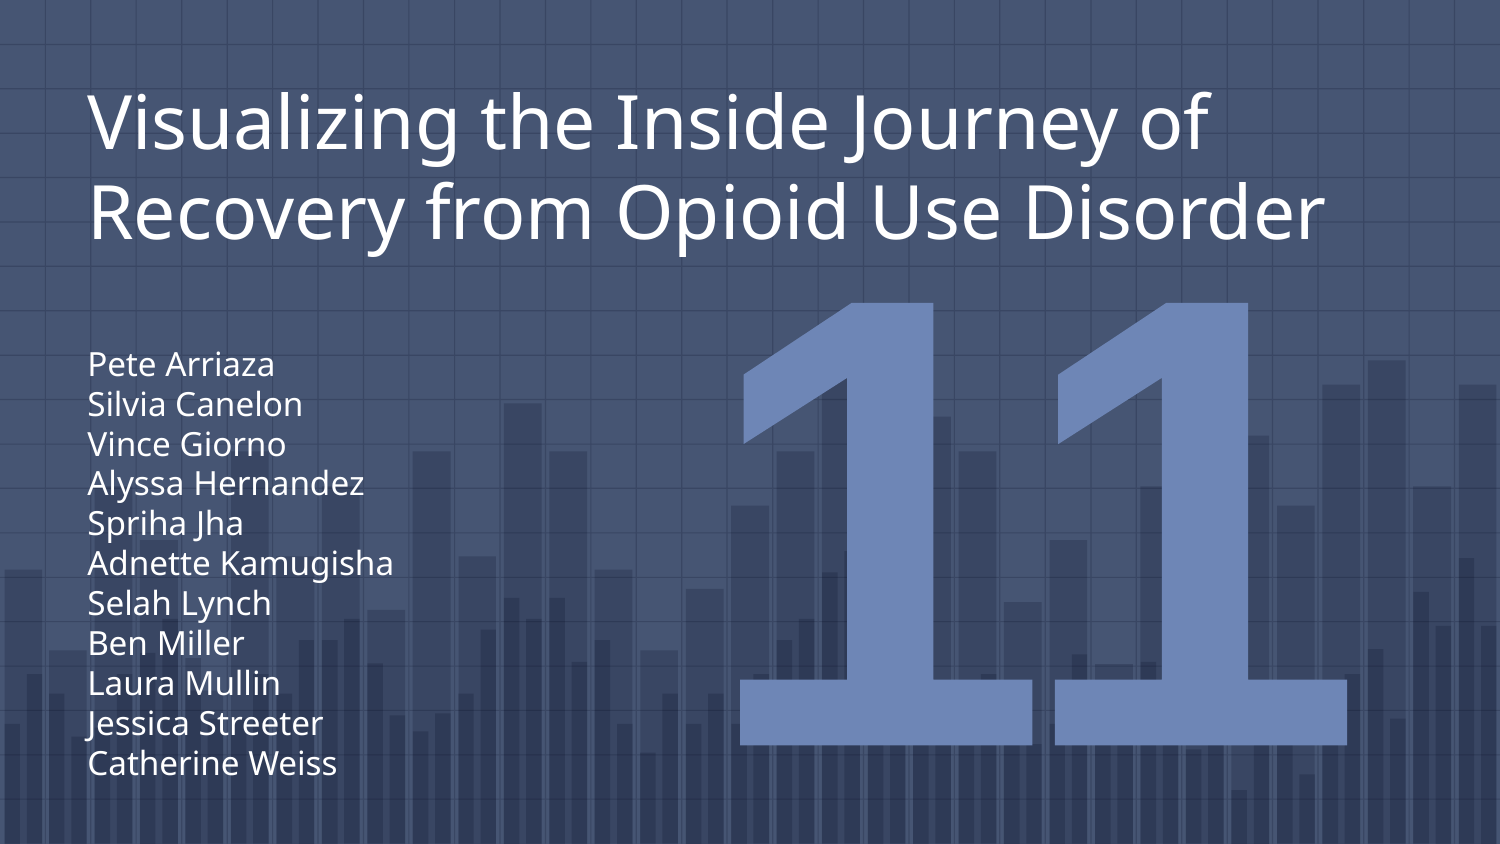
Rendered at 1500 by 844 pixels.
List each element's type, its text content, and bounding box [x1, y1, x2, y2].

text_box Pete Arriaza Silvia Canelon Vince Giorno Alyssa Hernandez Spriha Jha Adnette Kamugisha Selah Lynch Ben Miller Laura Mullin Jessica Streeter Catherine Weiss [72, 327, 591, 753]
title Visualizing the Inside Journey of Recovery from Opioid Use Disorder [72, 59, 1348, 250]
